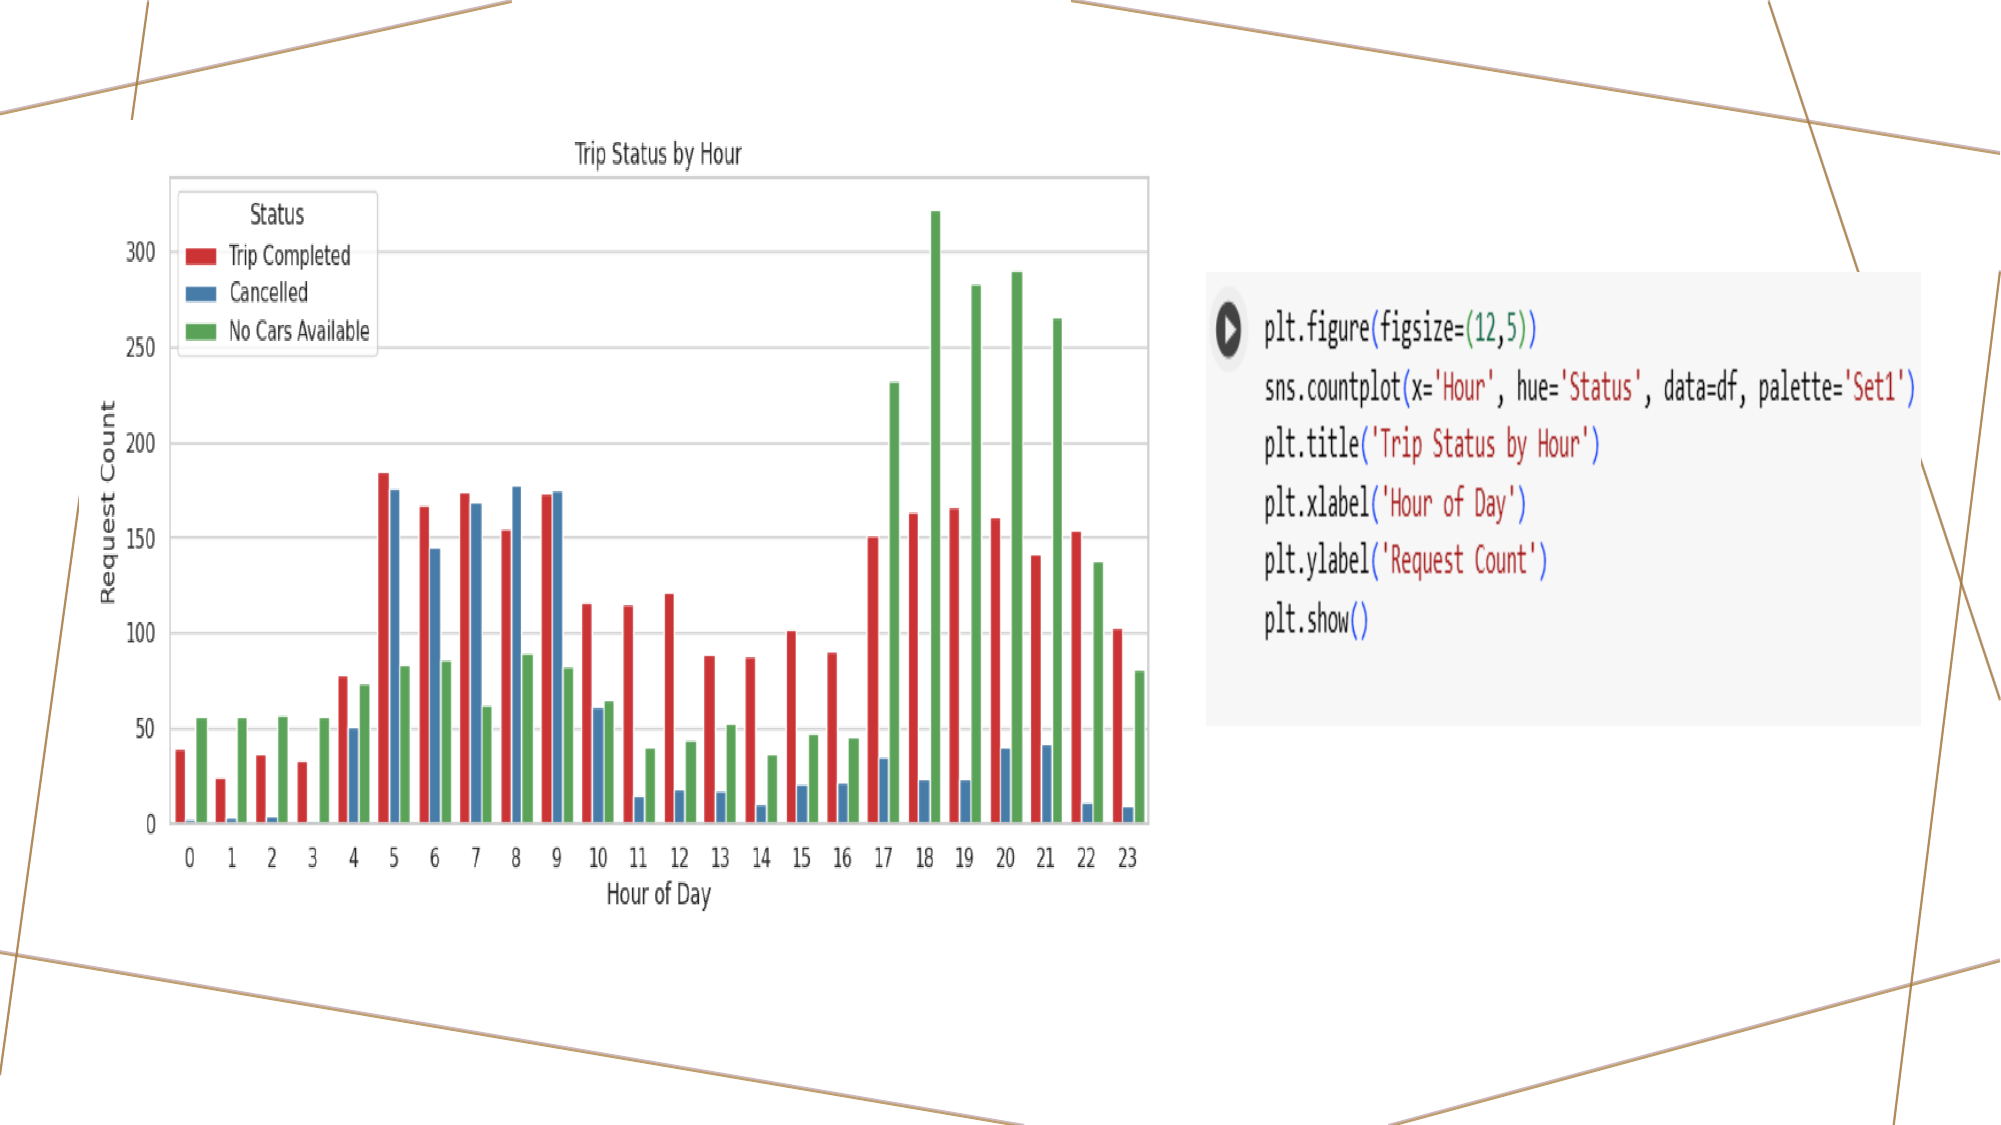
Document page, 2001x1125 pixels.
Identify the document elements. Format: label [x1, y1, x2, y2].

picture [1206, 272, 1921, 726]
picture [79, 120, 1161, 917]
